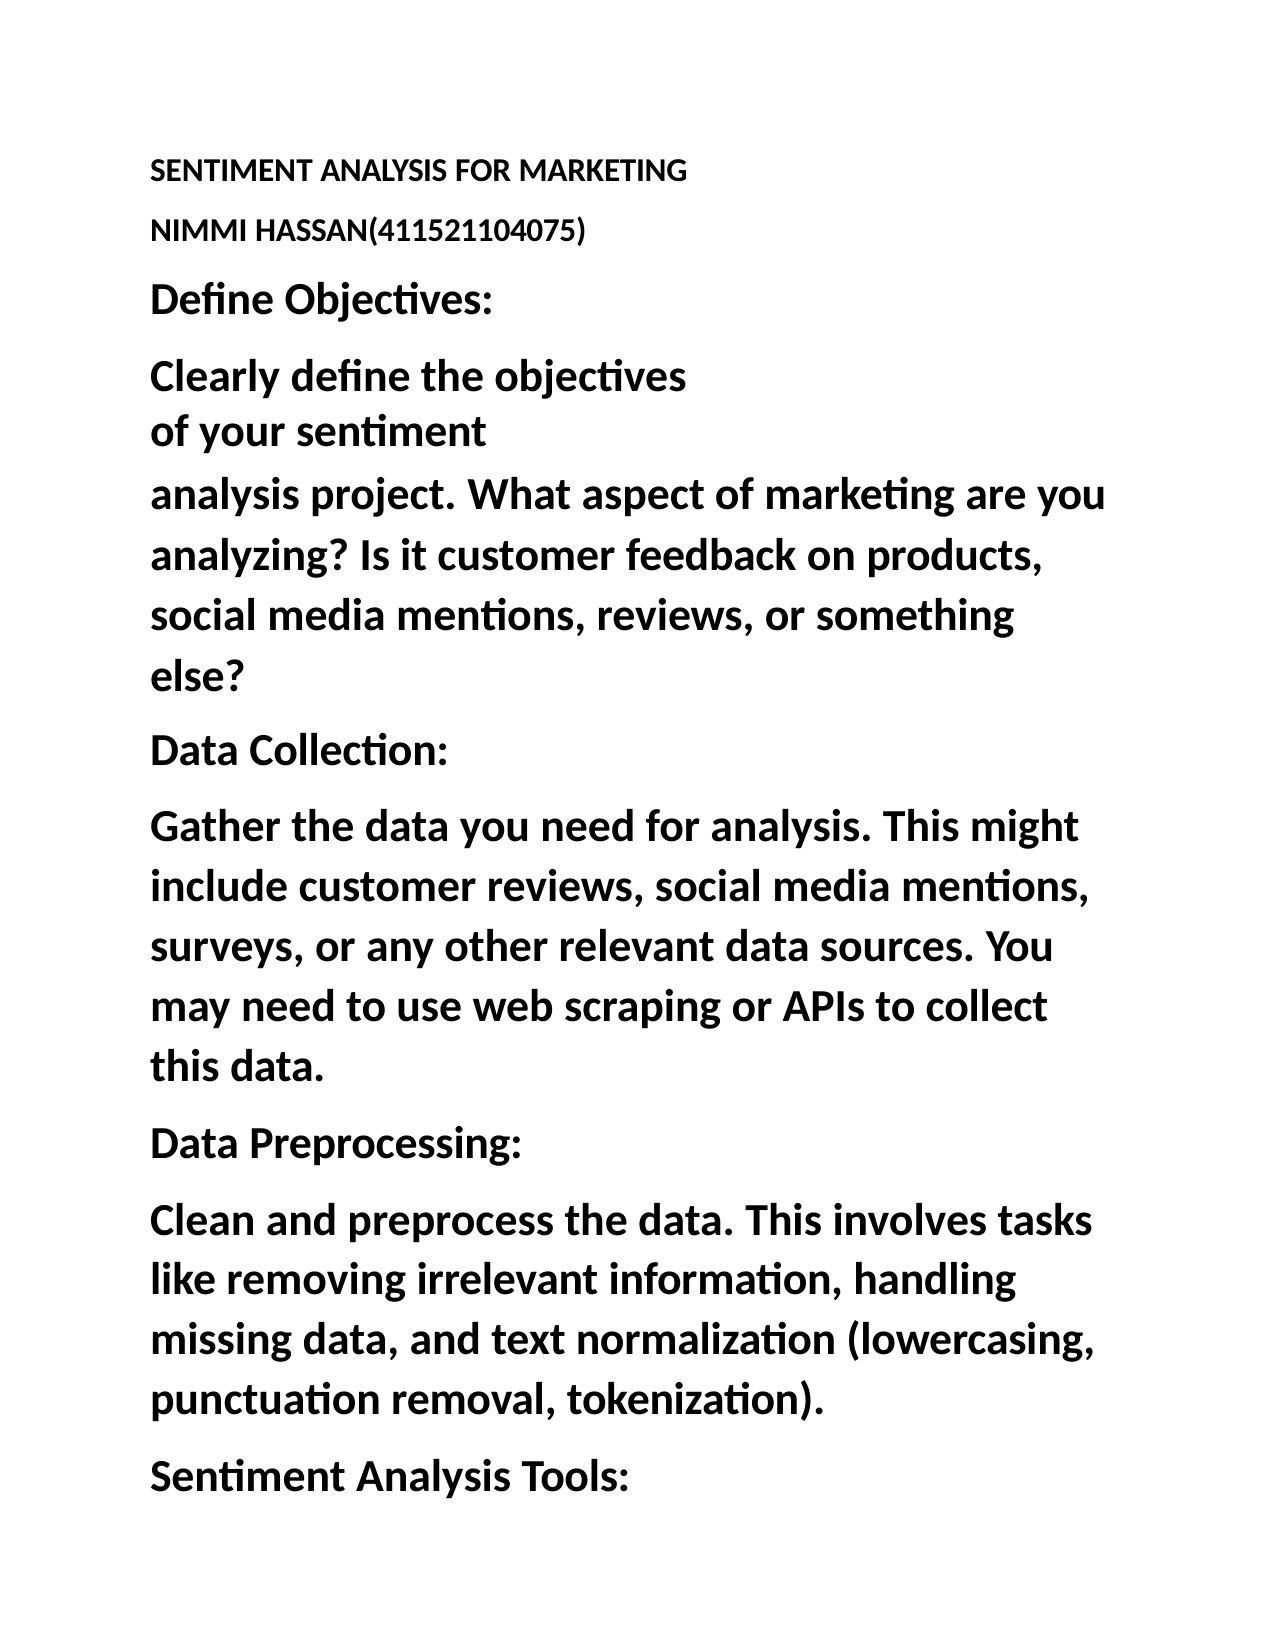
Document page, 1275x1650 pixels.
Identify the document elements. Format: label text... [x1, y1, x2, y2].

text_box SENTIMENT ANALYSIS FOR MARKETING NIMMI HASSAN(411521104075) Define Objectives: Clearly define the objectives of your sentiment analysis project. What aspect of marketing are you analyzing? Is it customer feedback on products, social media mentions, reviews, or something else? Data Collection: Gather the data you need for analysis. This might include customer reviews, social media mentions, surveys, or any other relevant data sources. You may need to use web scraping or APIs to collect this data. Data Preprocessing: Clean and preprocess the data. This involves tasks like removing irrelevant information, handling missing data, and text normalization (lowercasing, punctuation removal, tokenization). Sentiment Analysis Tools: [147, 125, 1114, 1501]
